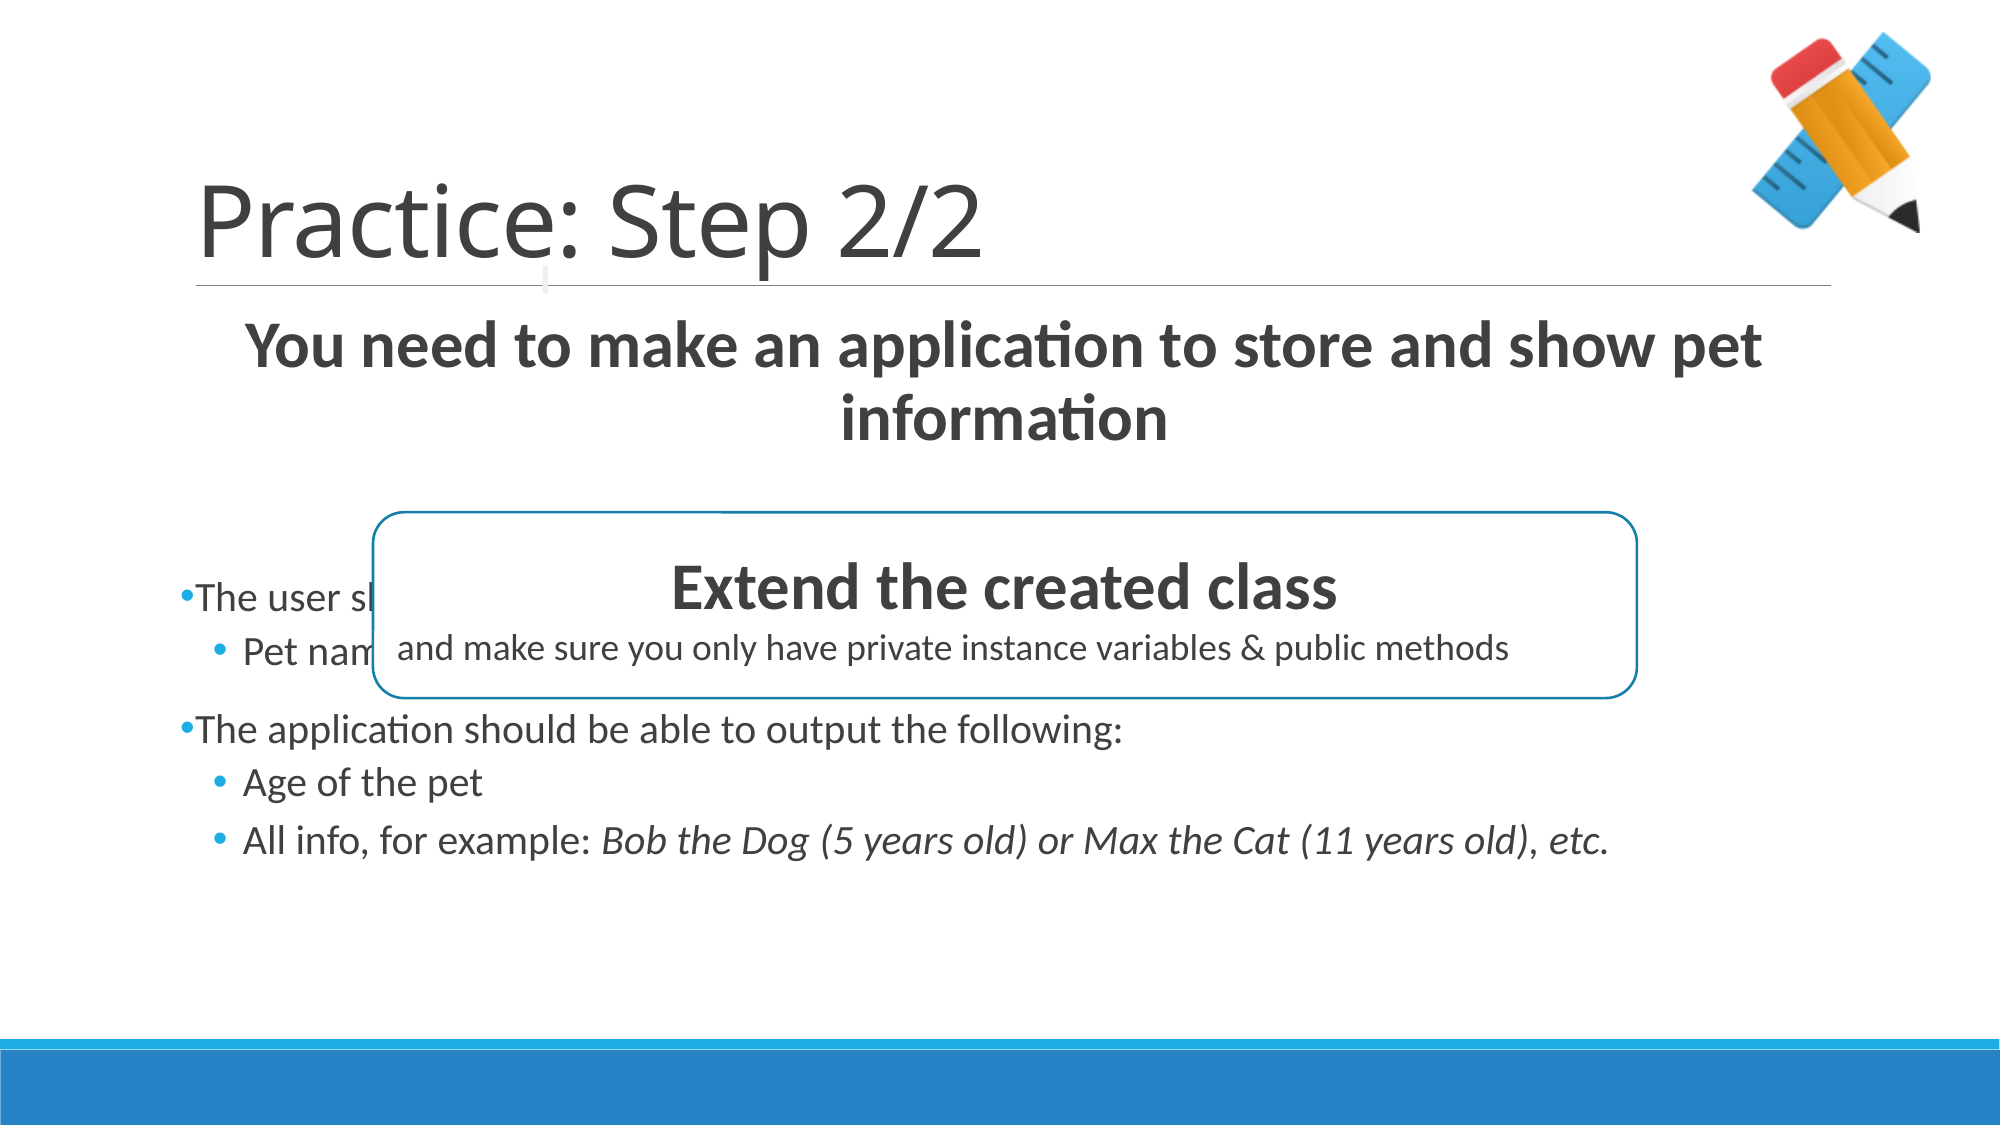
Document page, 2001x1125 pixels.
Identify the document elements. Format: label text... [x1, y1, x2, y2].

text_box Extend the created class and make sure you only have private instance variables & public methods [371, 510, 1639, 700]
text_box [542, 265, 548, 294]
title Practice: Step 2/2 [180, 47, 1830, 285]
picture [1740, 32, 1942, 234]
list You need to make an application to store and show pet information The user should be able to input the following: Pet name, birth year and type (dog, cat, fish or hamster). The application should be able to output the following: Age of the pet All info, for example: Bob the Dog (5 years old) or Max the Cat (11 years old), etc. [180, 302, 1830, 963]
